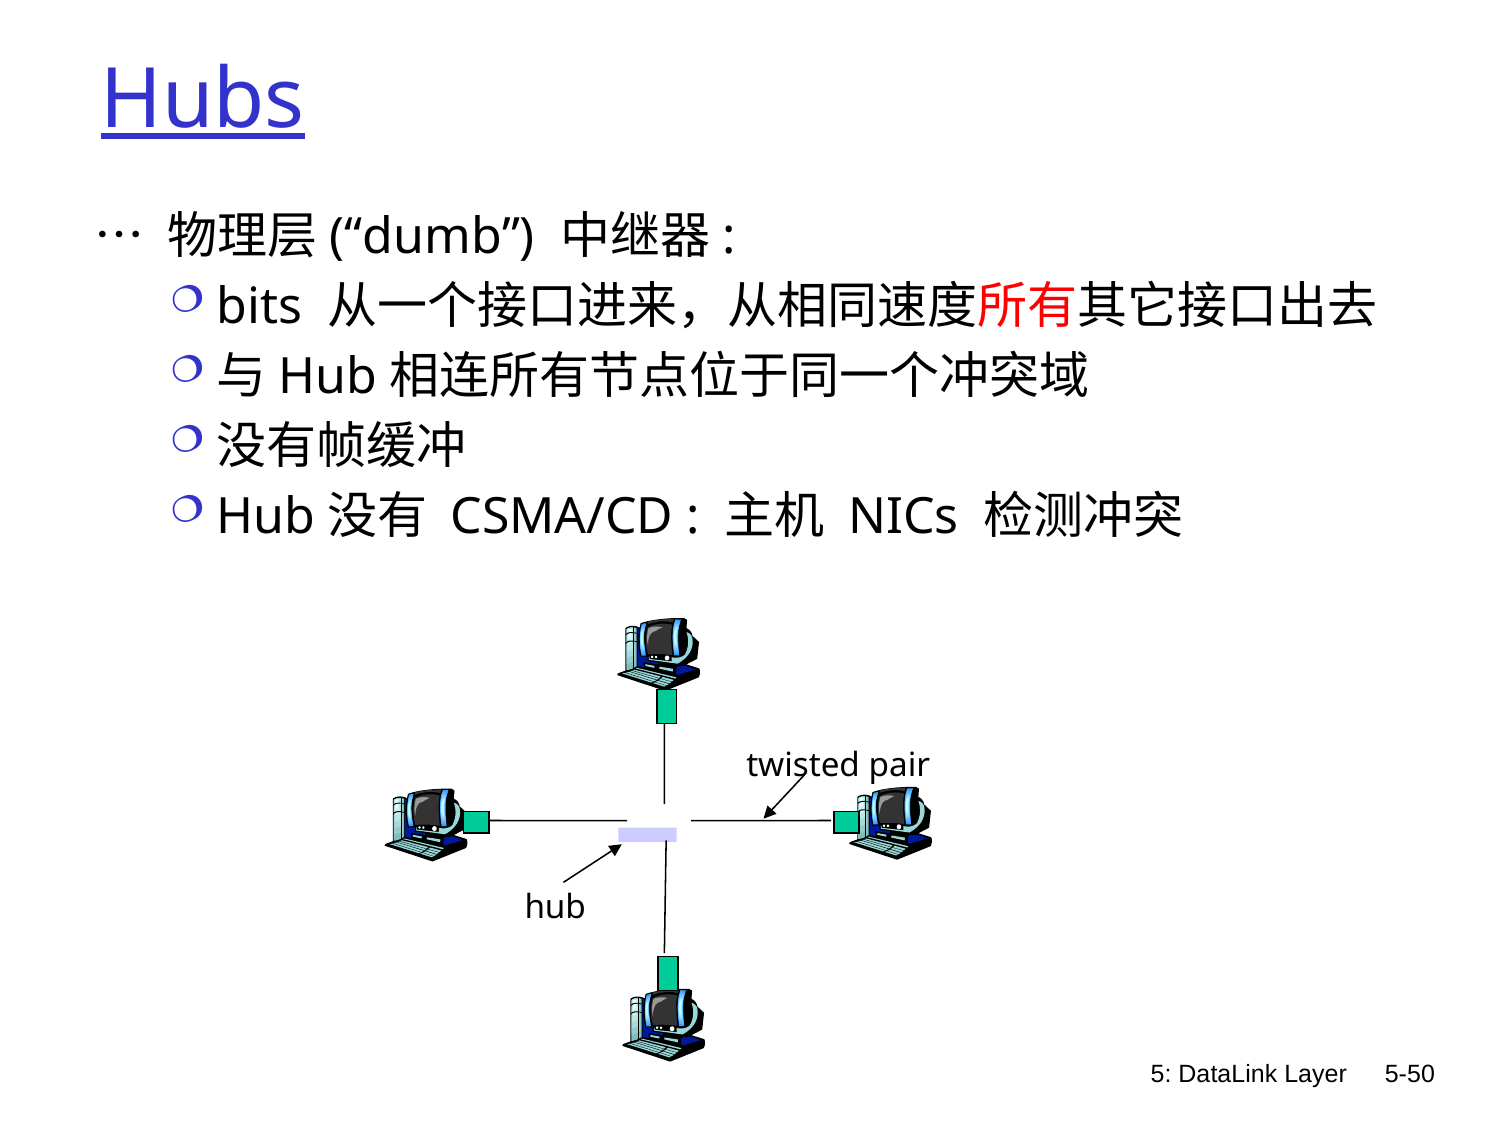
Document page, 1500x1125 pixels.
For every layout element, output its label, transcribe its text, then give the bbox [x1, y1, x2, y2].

slide_number 5-50 [1338, 1049, 1451, 1125]
footer 5: DataLink Layer [887, 1049, 1338, 1125]
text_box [384, 617, 948, 1062]
list … 物理层(“dumb”) 中继器: bits 从一个接口进来，从相同速度所有其它接口出去 与Hub相连所有节点位于同一个冲突域 没有帧缓冲 Hub没有 CSMA/CD : 主机 NICs 检测冲突 [79, 195, 1393, 541]
title Hubs [85, 0, 1361, 188]
